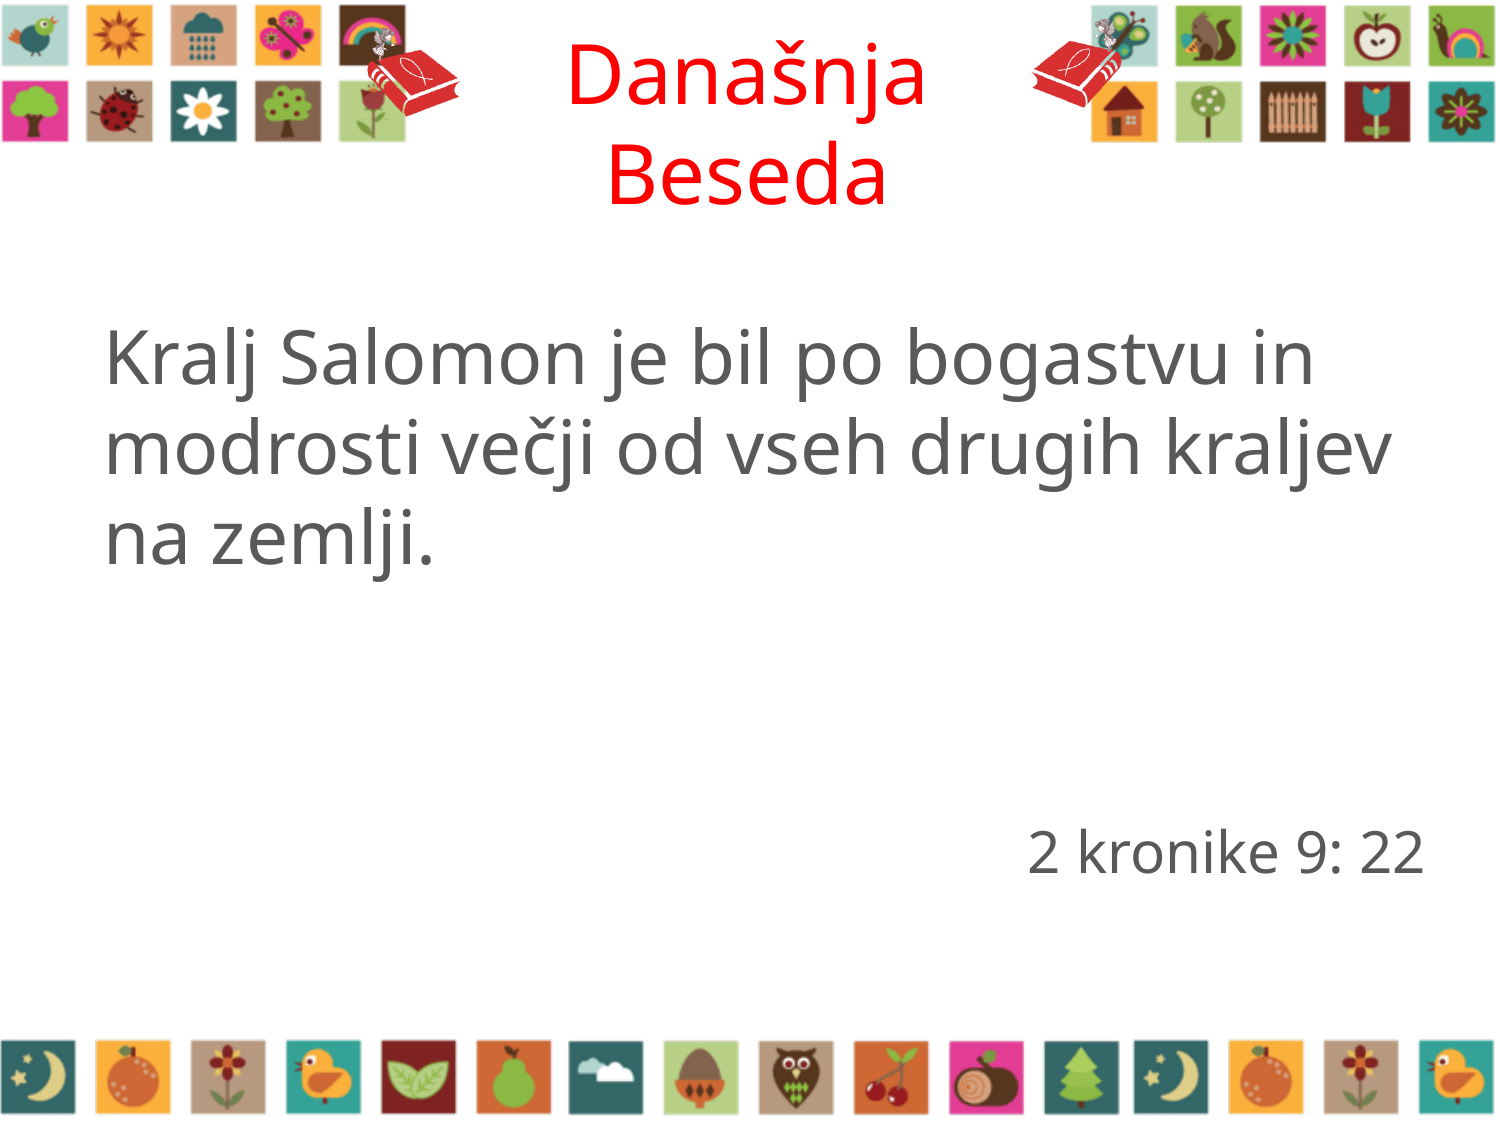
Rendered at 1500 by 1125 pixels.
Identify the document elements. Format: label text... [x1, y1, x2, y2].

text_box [0, 1028, 1500, 1118]
picture [999, 3, 1500, 150]
text_box Današnja Beseda [414, 13, 1080, 229]
picture [0, 3, 492, 150]
text_box Kralj Salomon je bil po bogastvu in modrosti večji od vseh drugih kraljev na zemlji. [88, 302, 1436, 588]
text_box 2 kronike 9: 22 [808, 807, 1441, 893]
